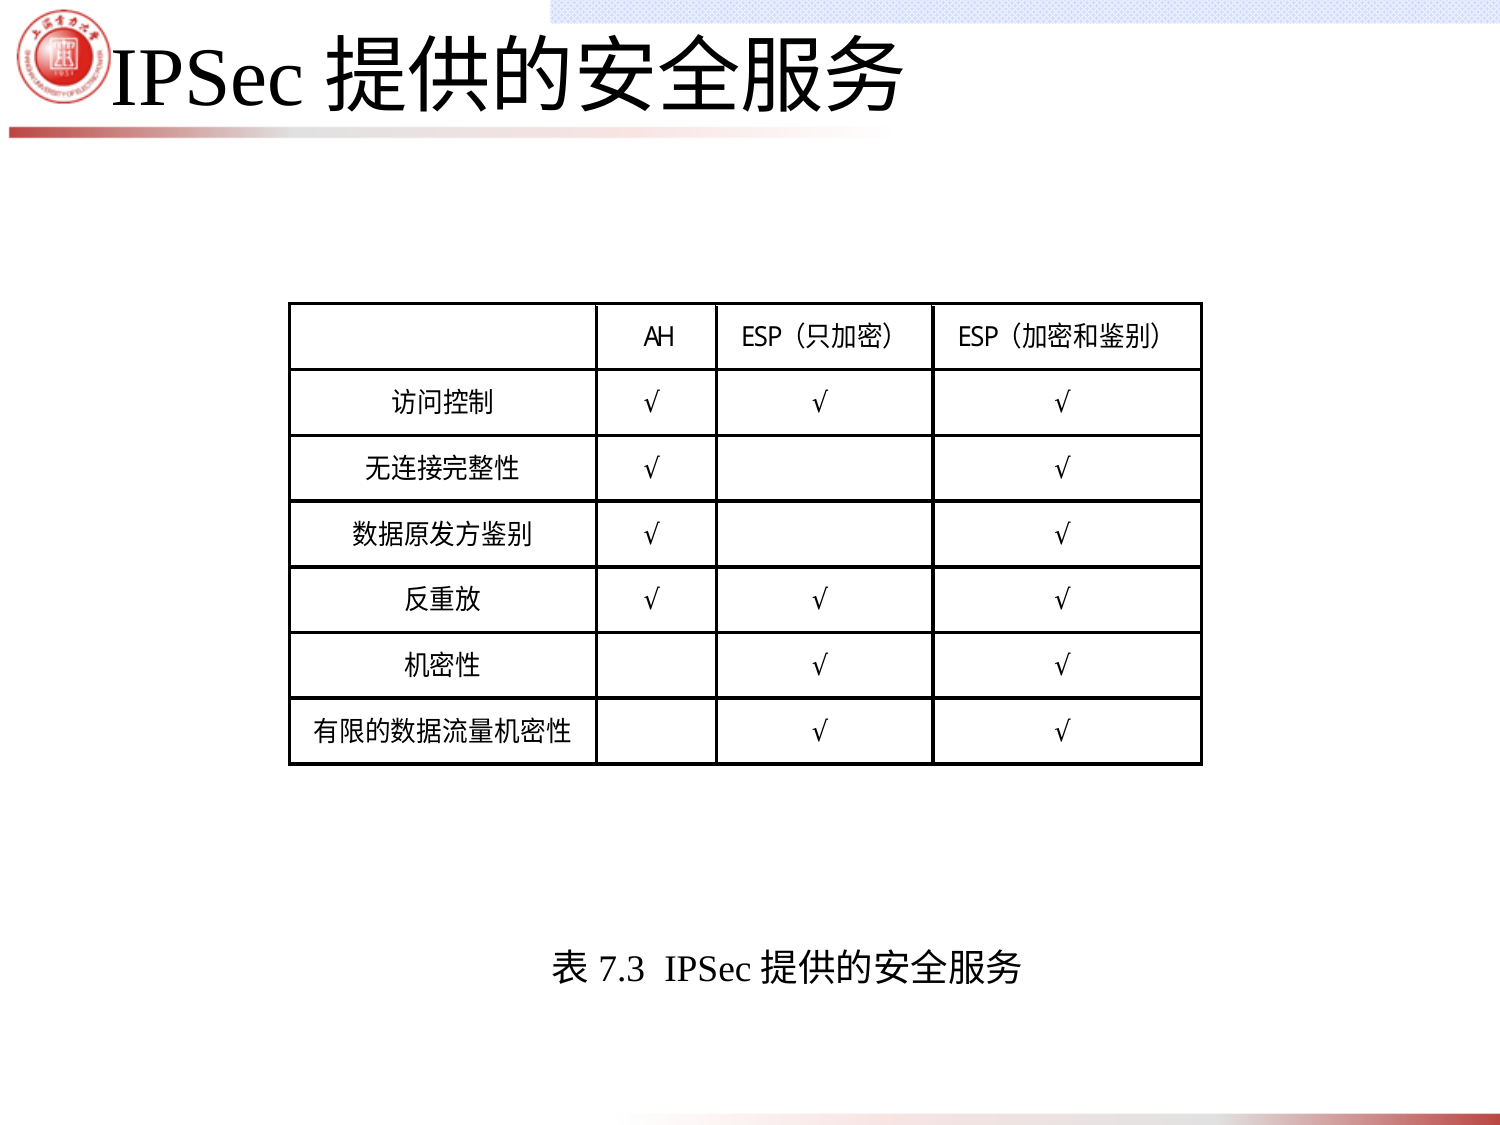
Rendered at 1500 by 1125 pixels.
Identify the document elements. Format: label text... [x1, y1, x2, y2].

text_box IPSec提供的安全服务 [110, 14, 1471, 142]
text_box 表7.3 IPSec提供的安全服务 [537, 936, 1173, 1026]
picture [0, 0, 1500, 1125]
